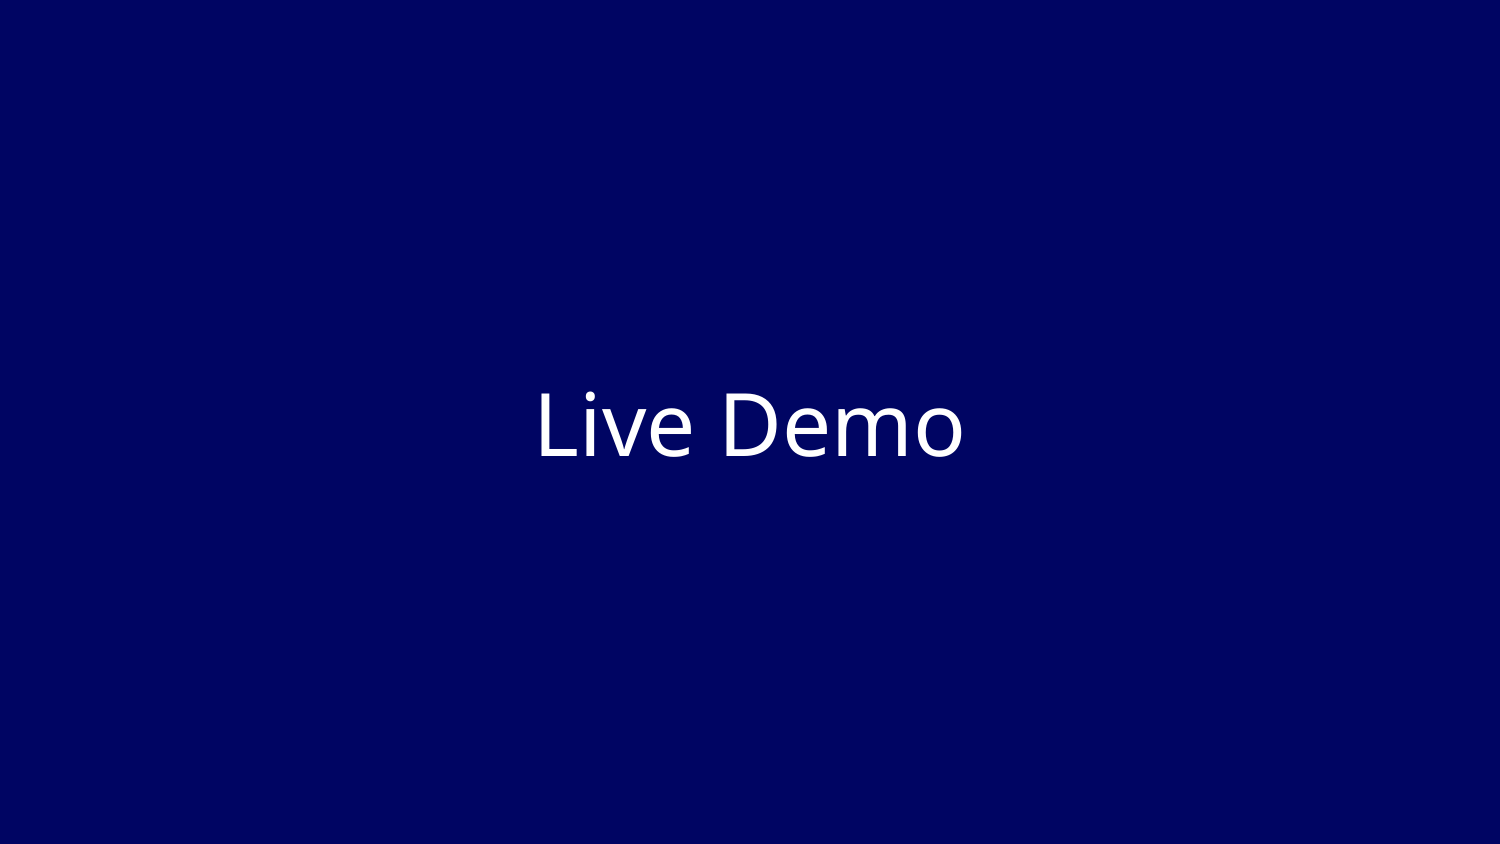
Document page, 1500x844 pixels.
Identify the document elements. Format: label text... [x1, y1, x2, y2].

title Live Demo [75, 338, 1425, 505]
